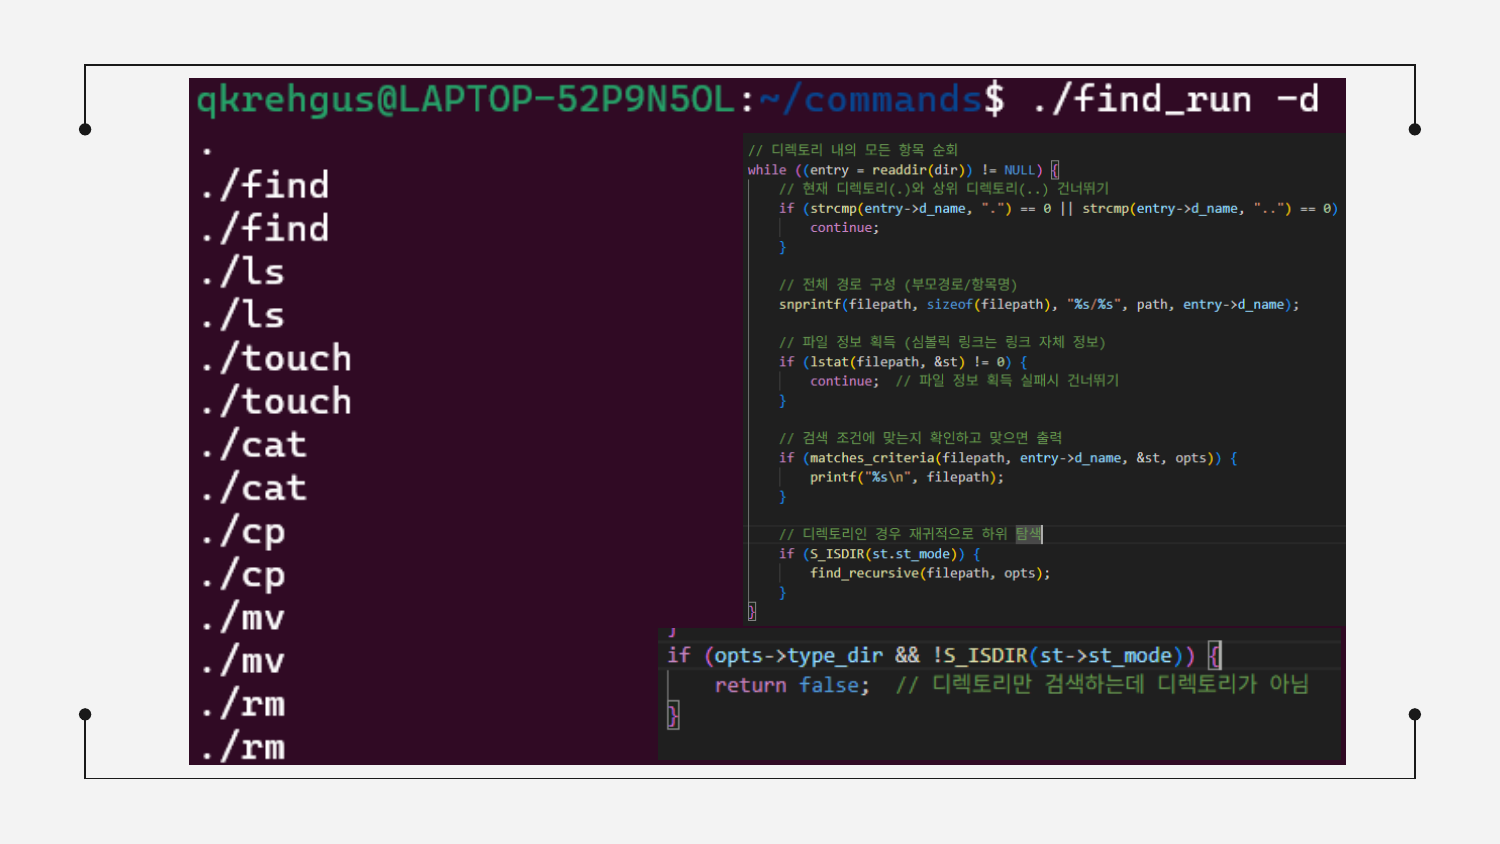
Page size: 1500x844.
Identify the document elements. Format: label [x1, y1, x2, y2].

picture [188, 78, 1347, 766]
